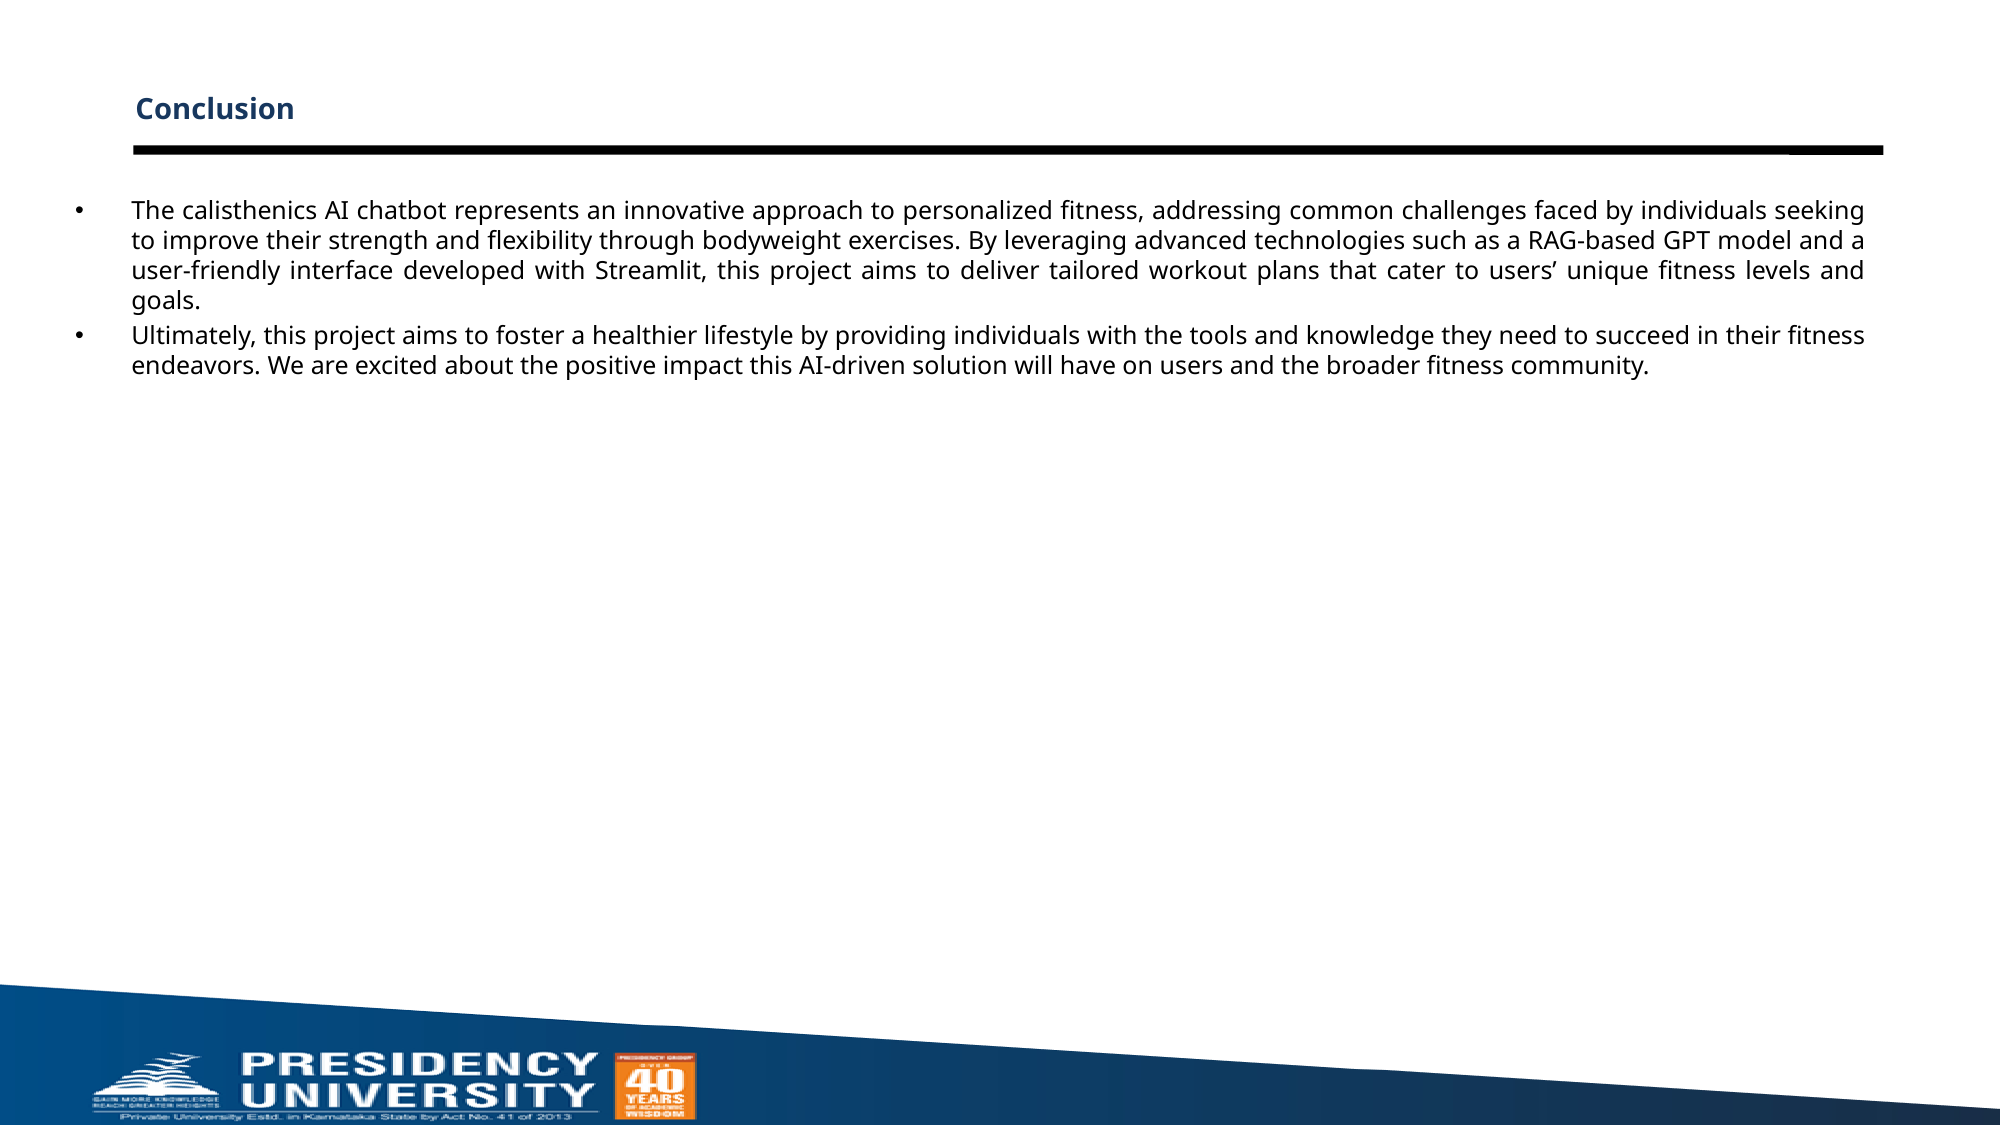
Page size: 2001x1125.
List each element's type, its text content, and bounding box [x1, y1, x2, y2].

picture [0, 982, 2000, 1125]
title Conclusion [120, 68, 1871, 149]
list The calisthenics AI chatbot represents an innovative approach to personalized fitness, addressing common challenges faced by individuals seeking to improve their strength and flexibility through bodyweight exercises. By leveraging advanced technologies such as a RAG-based GPT model and a user-friendly interface developed with Streamlit, this project aims to deliver tailored workout plans that cater to users’ unique fitness levels and goals. Ultimately, this project aims to foster a healthier lifestyle by providing individuals with the tools and knowledge they need to succeed in their fitness endeavors. We are excited about the positive impact this AI-driven solution will have on users and the broader fitness community. [60, 187, 1884, 1000]
